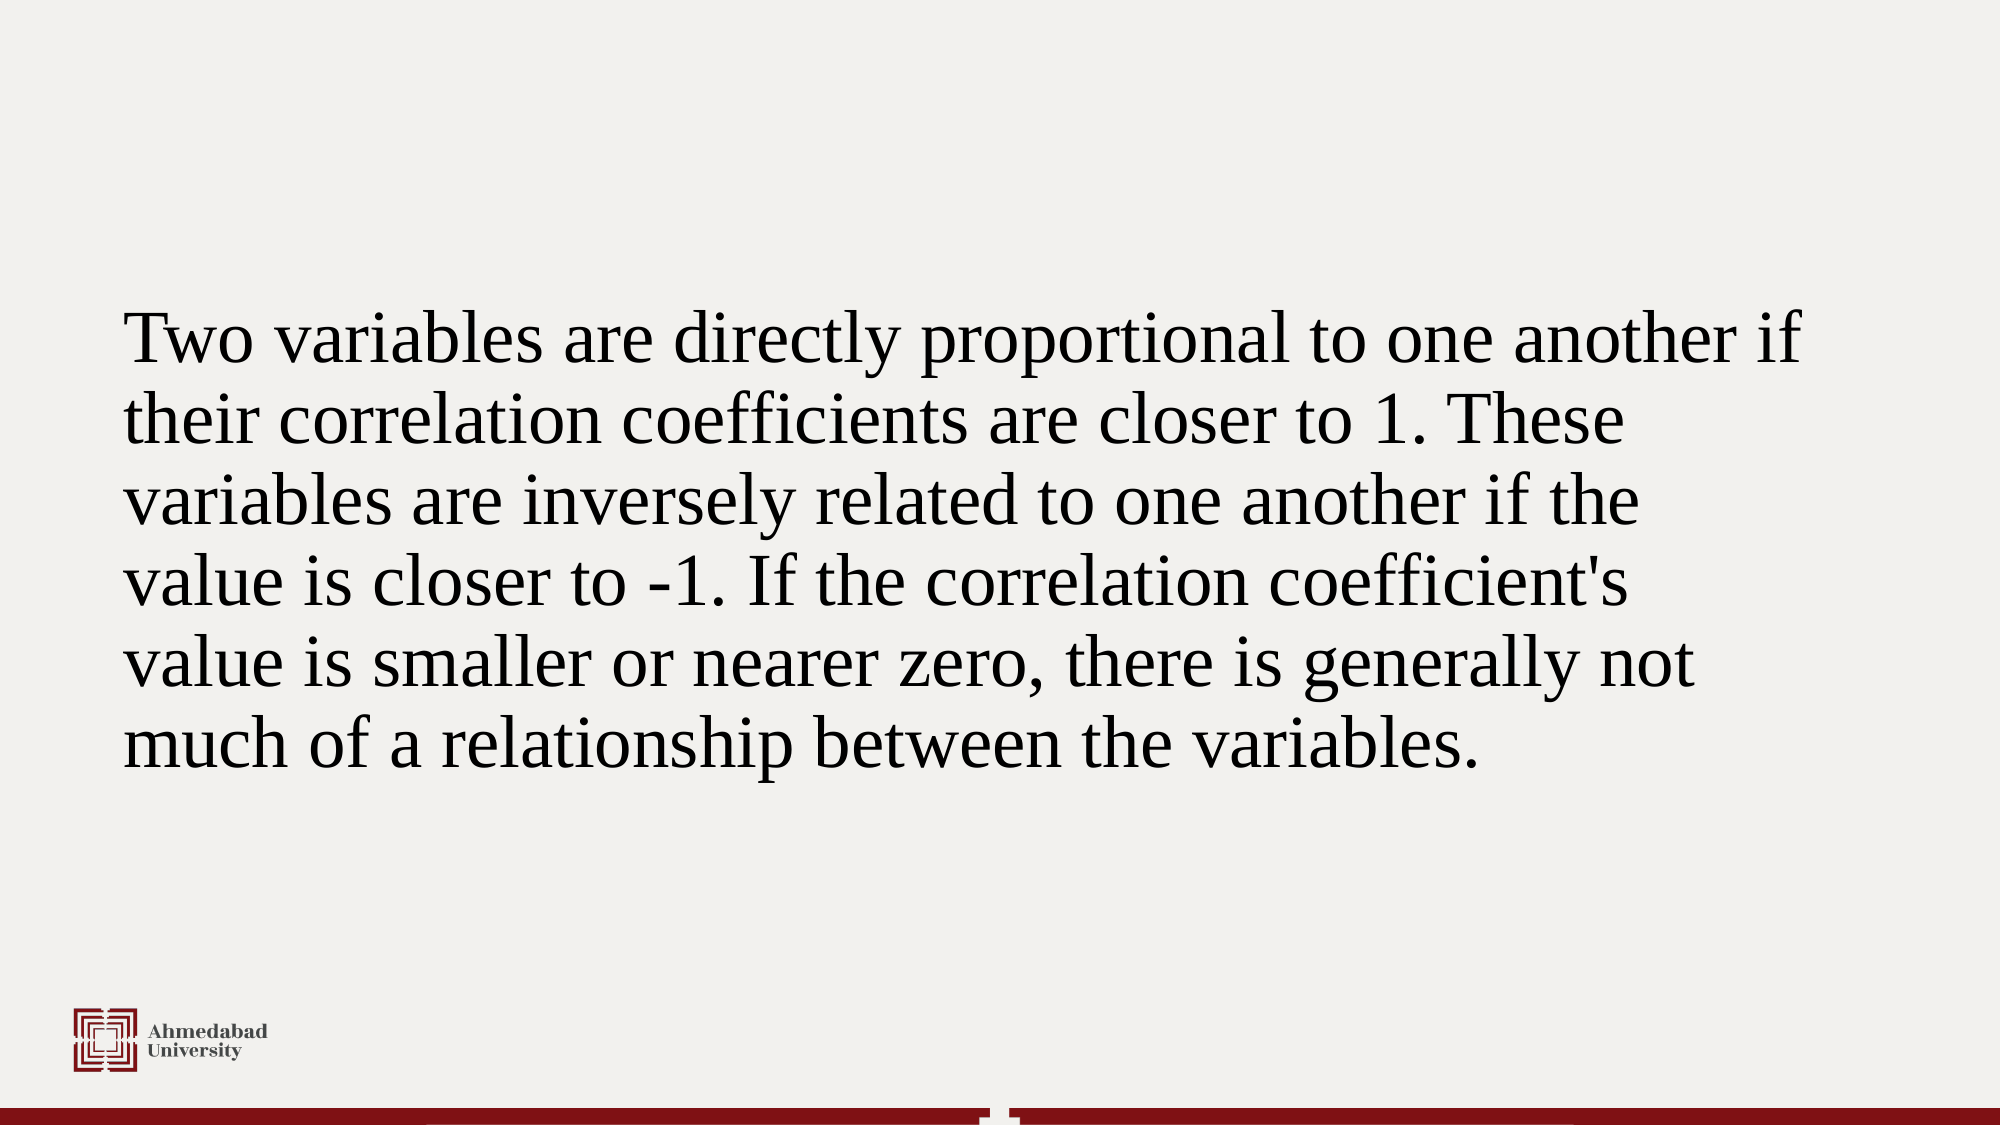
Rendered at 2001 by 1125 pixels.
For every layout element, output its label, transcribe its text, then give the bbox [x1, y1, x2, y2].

picture [0, 1108, 2000, 1125]
picture [58, 990, 283, 1089]
list Two variables are directly proportional to one another if their correlation coefficients are closer to 1. These variables are inversely related to one another if the value is closer to -1. If the correlation coefficient's value is smaller or nearer zero, there is generally not much of a relationship between the variables. [95, 290, 1821, 1004]
